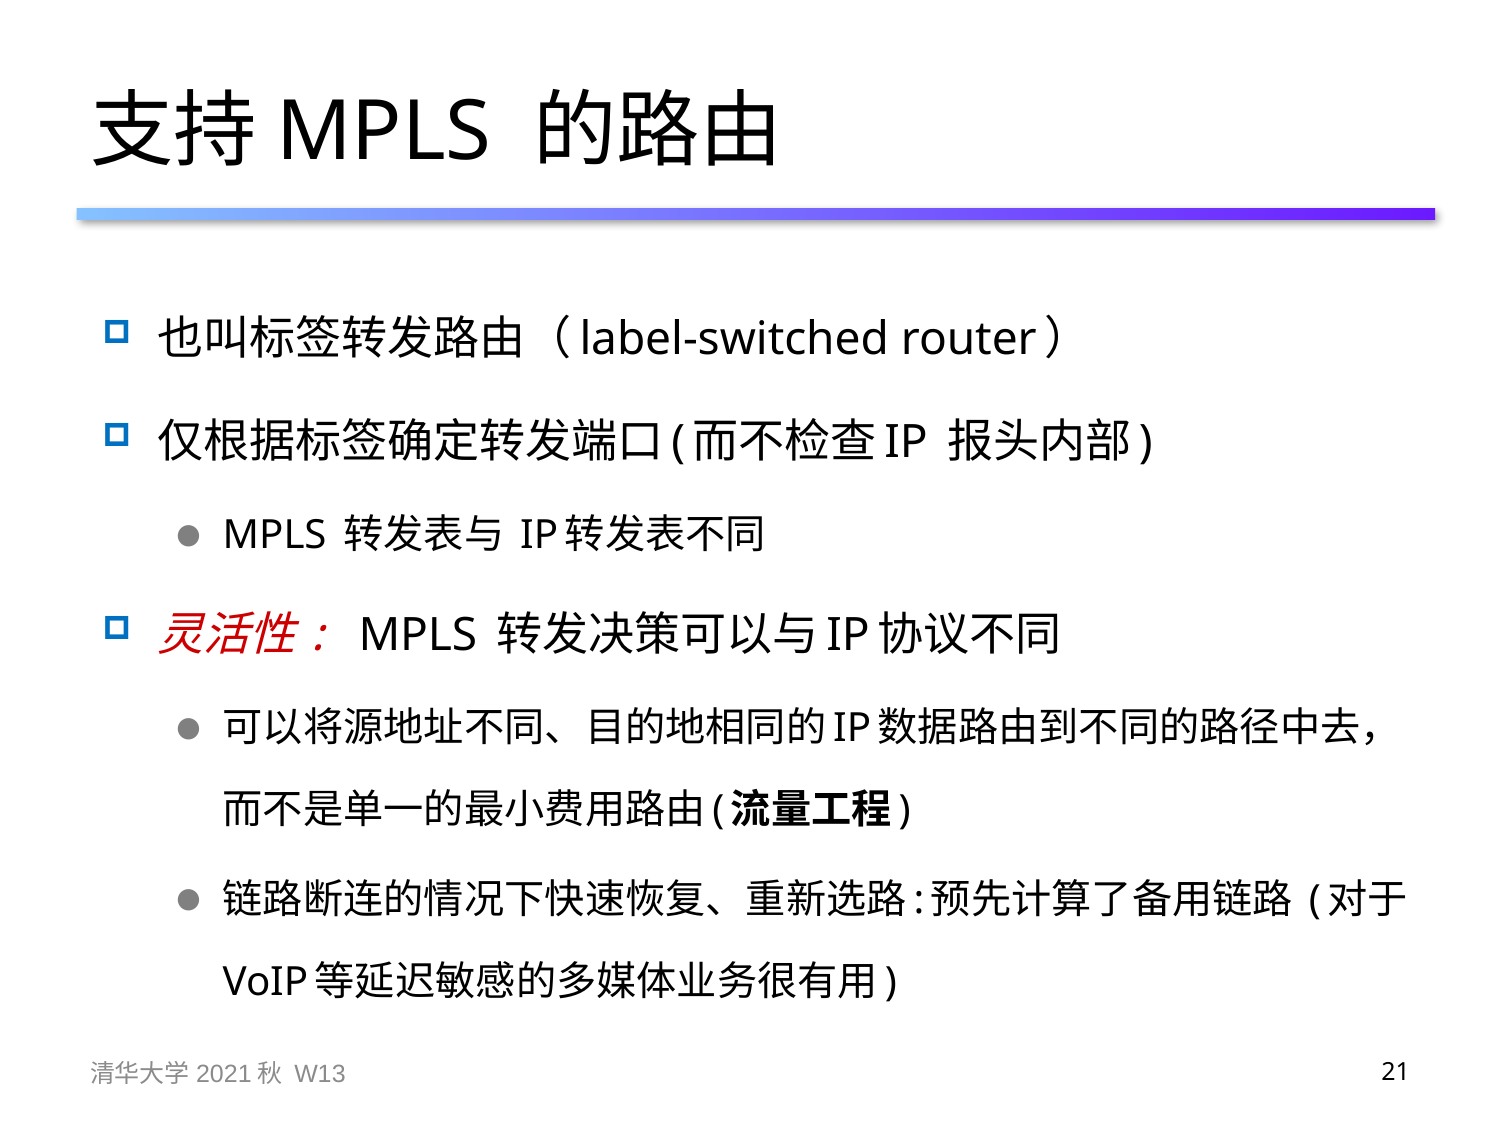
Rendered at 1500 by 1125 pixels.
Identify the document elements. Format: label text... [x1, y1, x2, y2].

title 支持MPLS 的路由 [75, 45, 1425, 209]
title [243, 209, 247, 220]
text_box [418, 209, 422, 220]
list 也叫标签转发路由（label-switched router） 仅根据标签确定转发端口(而不检查IP 报头内部) MPLS 转发表与 IP转发表不同 灵活性: MPLS 转发决策可以与IP协议不同 可以将源地址不同、目的地相同的IP数据路由到不同的路径中去，而不是单一的最小费用路由(流量工程) 链路断连的情况下快速恢复、重新选路:预先计算了备用链路 (对于VoIP等延迟敏感的多媒体业务很有用) [87, 262, 1455, 1025]
slide_number 清华大学2021秋 W13 [75, 1042, 425, 1103]
slide_number 21 [1074, 1042, 1425, 1103]
